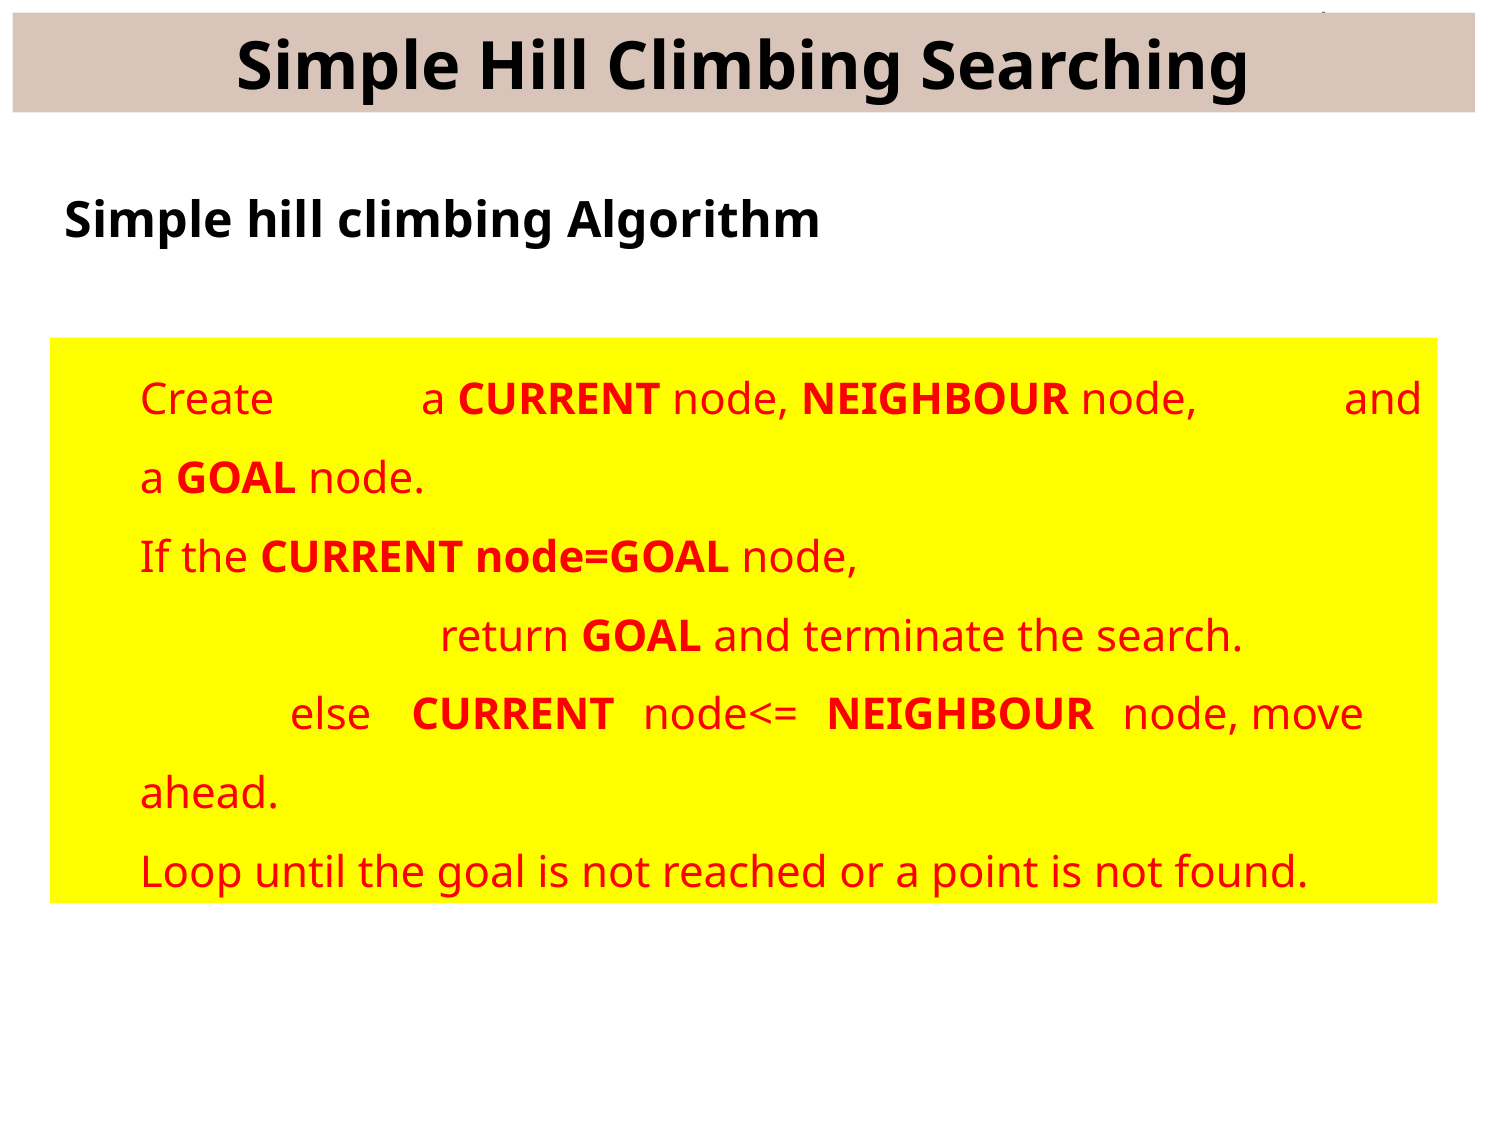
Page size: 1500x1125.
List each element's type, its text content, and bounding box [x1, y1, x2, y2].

list Simple hill climbing Algorithm [49, 149, 1476, 1088]
title Simple Hill Climbing Searching [11, 11, 1476, 113]
text_box Create a CURRENT node, NEIGHBOUR node, and a GOAL node. If the CURRENT node=GOAL node, return GOAL and terminate the search. else CURRENT node<= NEIGHBOUR node, move ahead. Loop until the goal is not reached or a point is not found. [50, 337, 1438, 904]
